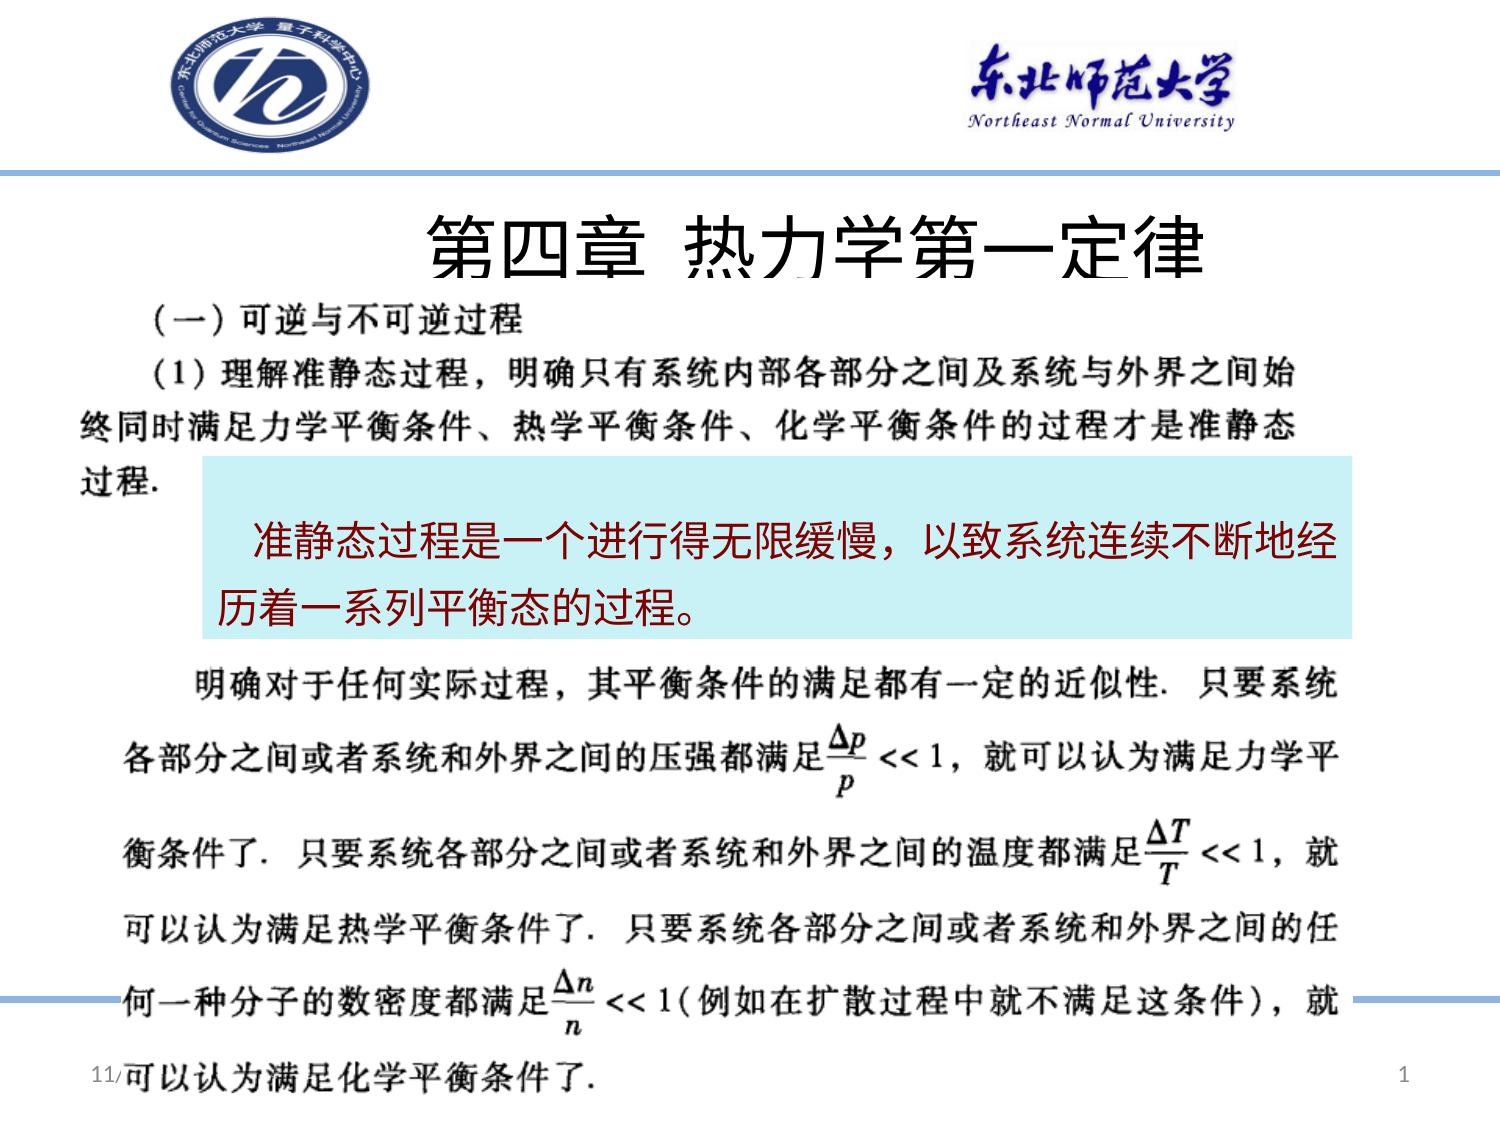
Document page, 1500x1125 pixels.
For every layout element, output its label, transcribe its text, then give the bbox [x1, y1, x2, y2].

picture [76, 278, 1309, 502]
picture [962, 40, 1239, 132]
text_box 第四章 热力学第一定律 [383, 196, 1247, 277]
picture [120, 656, 1353, 1101]
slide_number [75, 1042, 115, 1103]
slide_number 1 [1357, 1042, 1425, 1103]
picture [147, 7, 384, 161]
text_box 准静态过程是一个进行得无限缓慢，以致系统连续不断地经历着一系列平衡态的过程。 [202, 456, 1353, 639]
